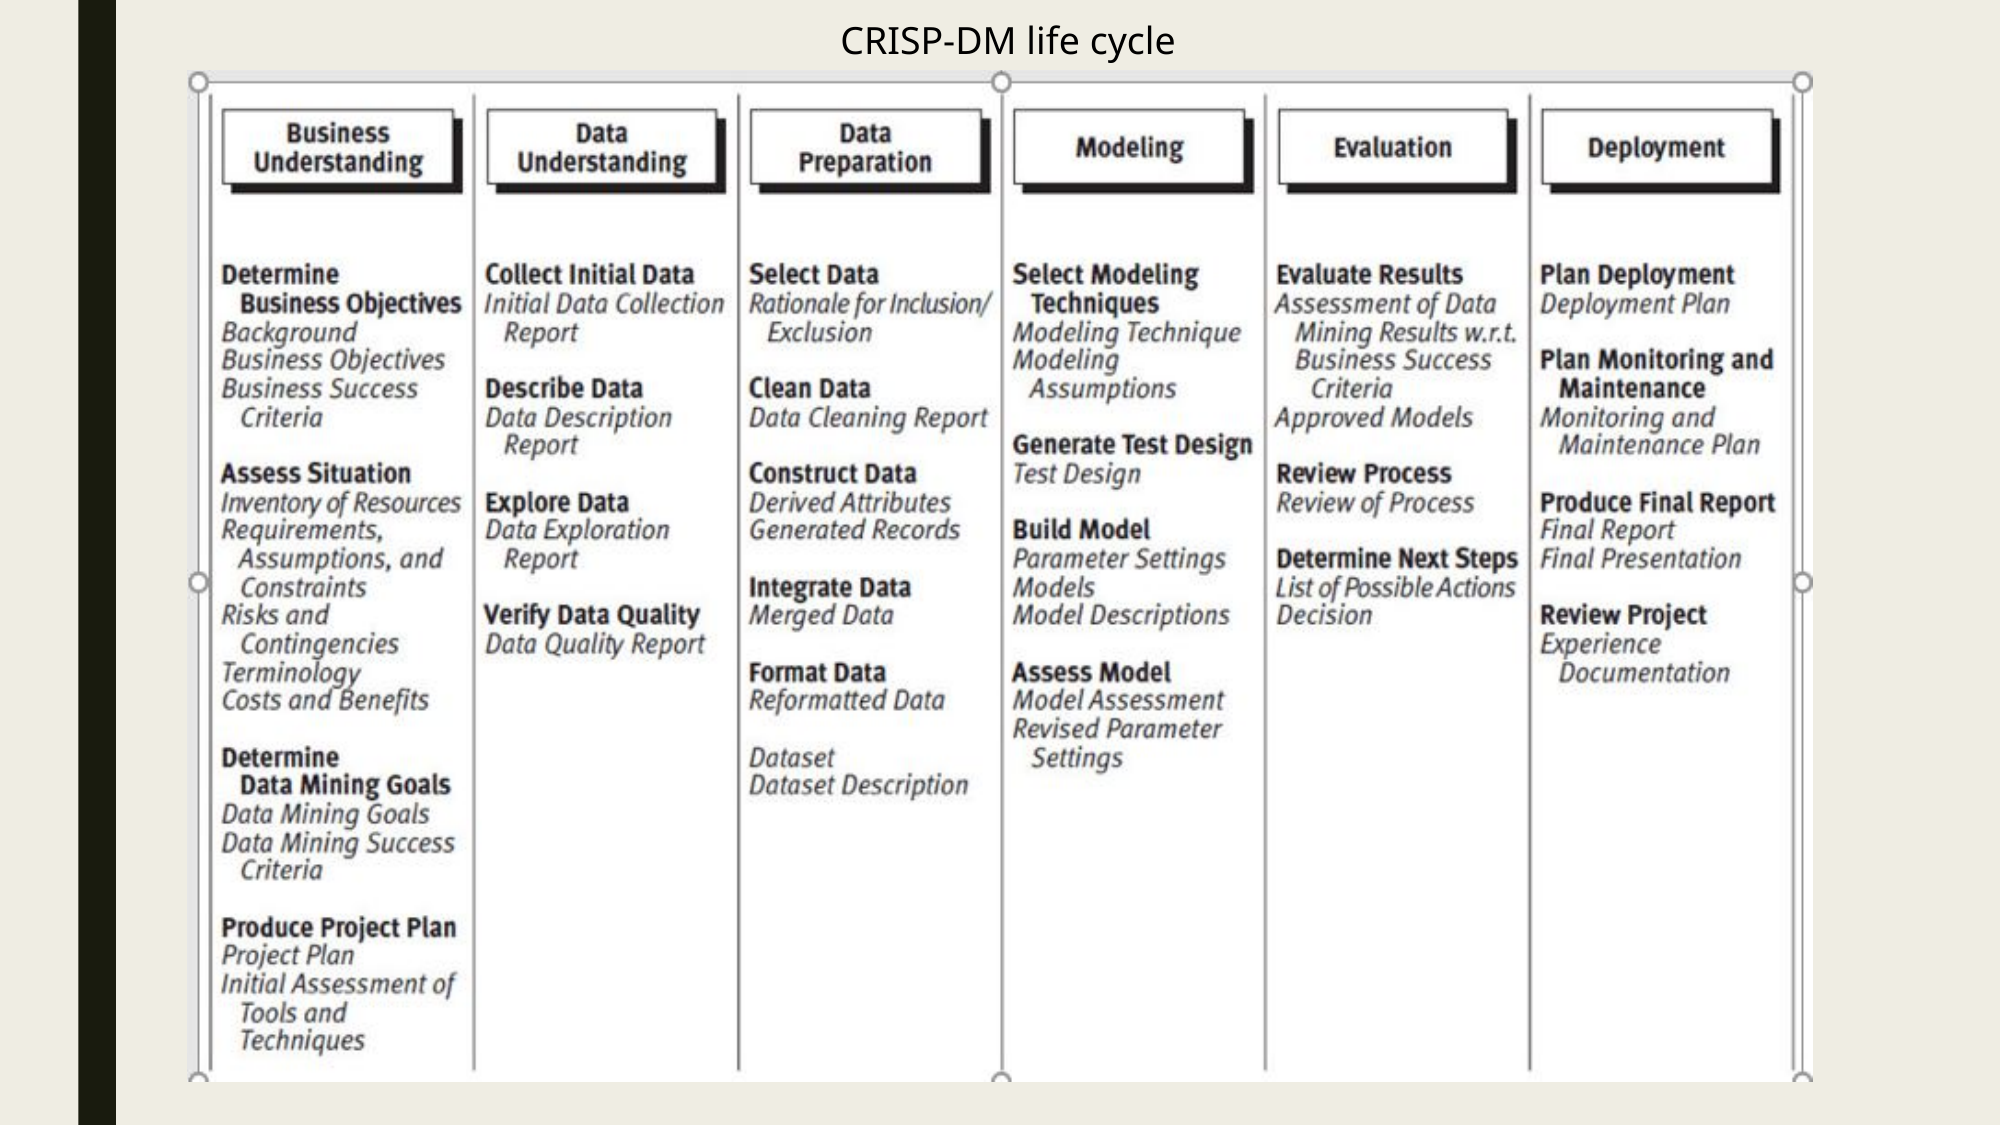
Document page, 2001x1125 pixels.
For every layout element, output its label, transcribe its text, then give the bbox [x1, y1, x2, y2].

picture [187, 70, 1813, 1082]
text_box CRISP-DM life cycle [825, 9, 1289, 70]
